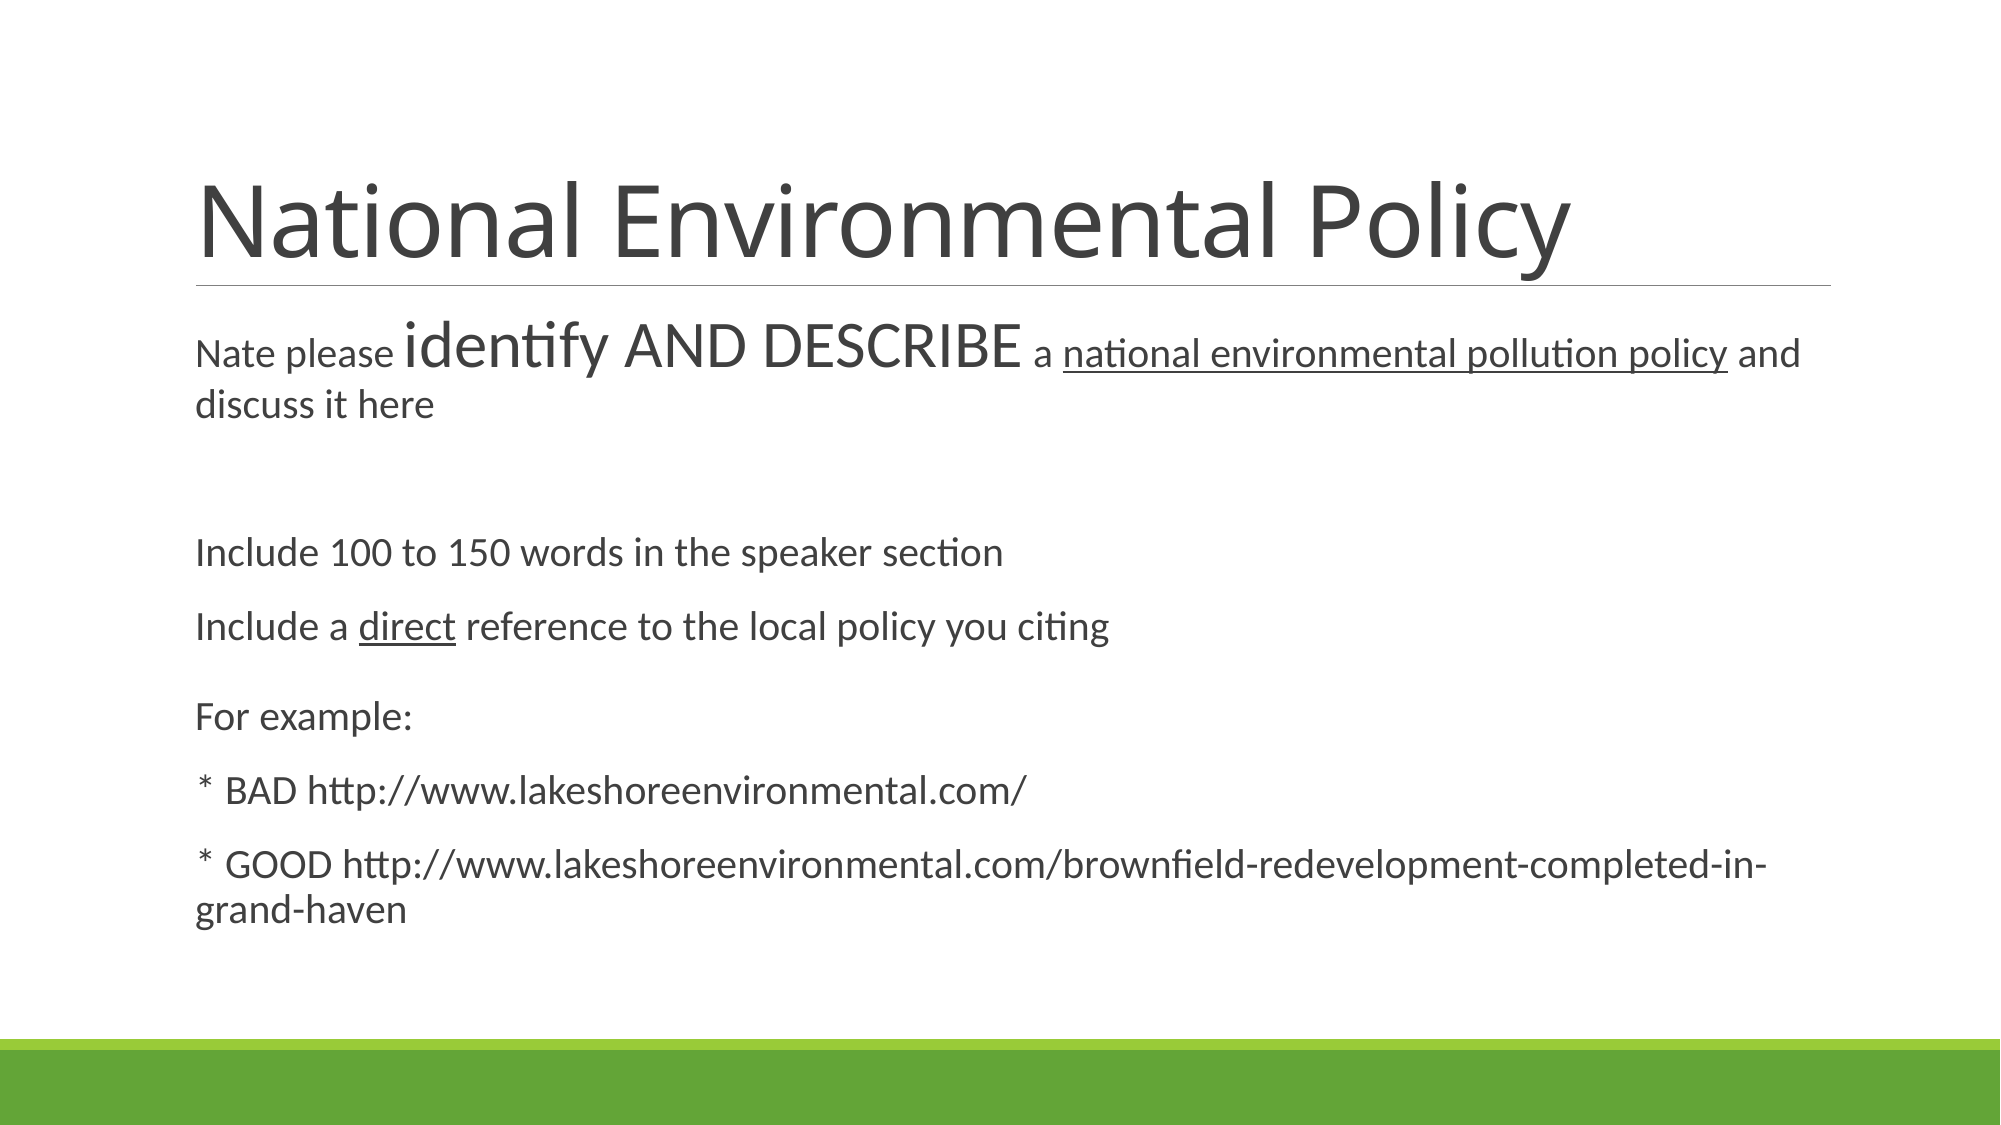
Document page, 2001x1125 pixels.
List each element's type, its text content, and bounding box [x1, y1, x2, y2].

title National Environmental Policy [180, 47, 1830, 285]
list Nate please identify AND DESCRIBE a national environmental pollution policy and discuss it here Include 100 to 150 words in the speaker section Include a direct reference to the local policy you citing For example: * BAD http://www.lakeshoreenvironmental.com/ * GOOD http://www.lakeshoreenvironmental.com/brownfield-redevelopment-completed-in-grand-haven [180, 302, 1830, 963]
